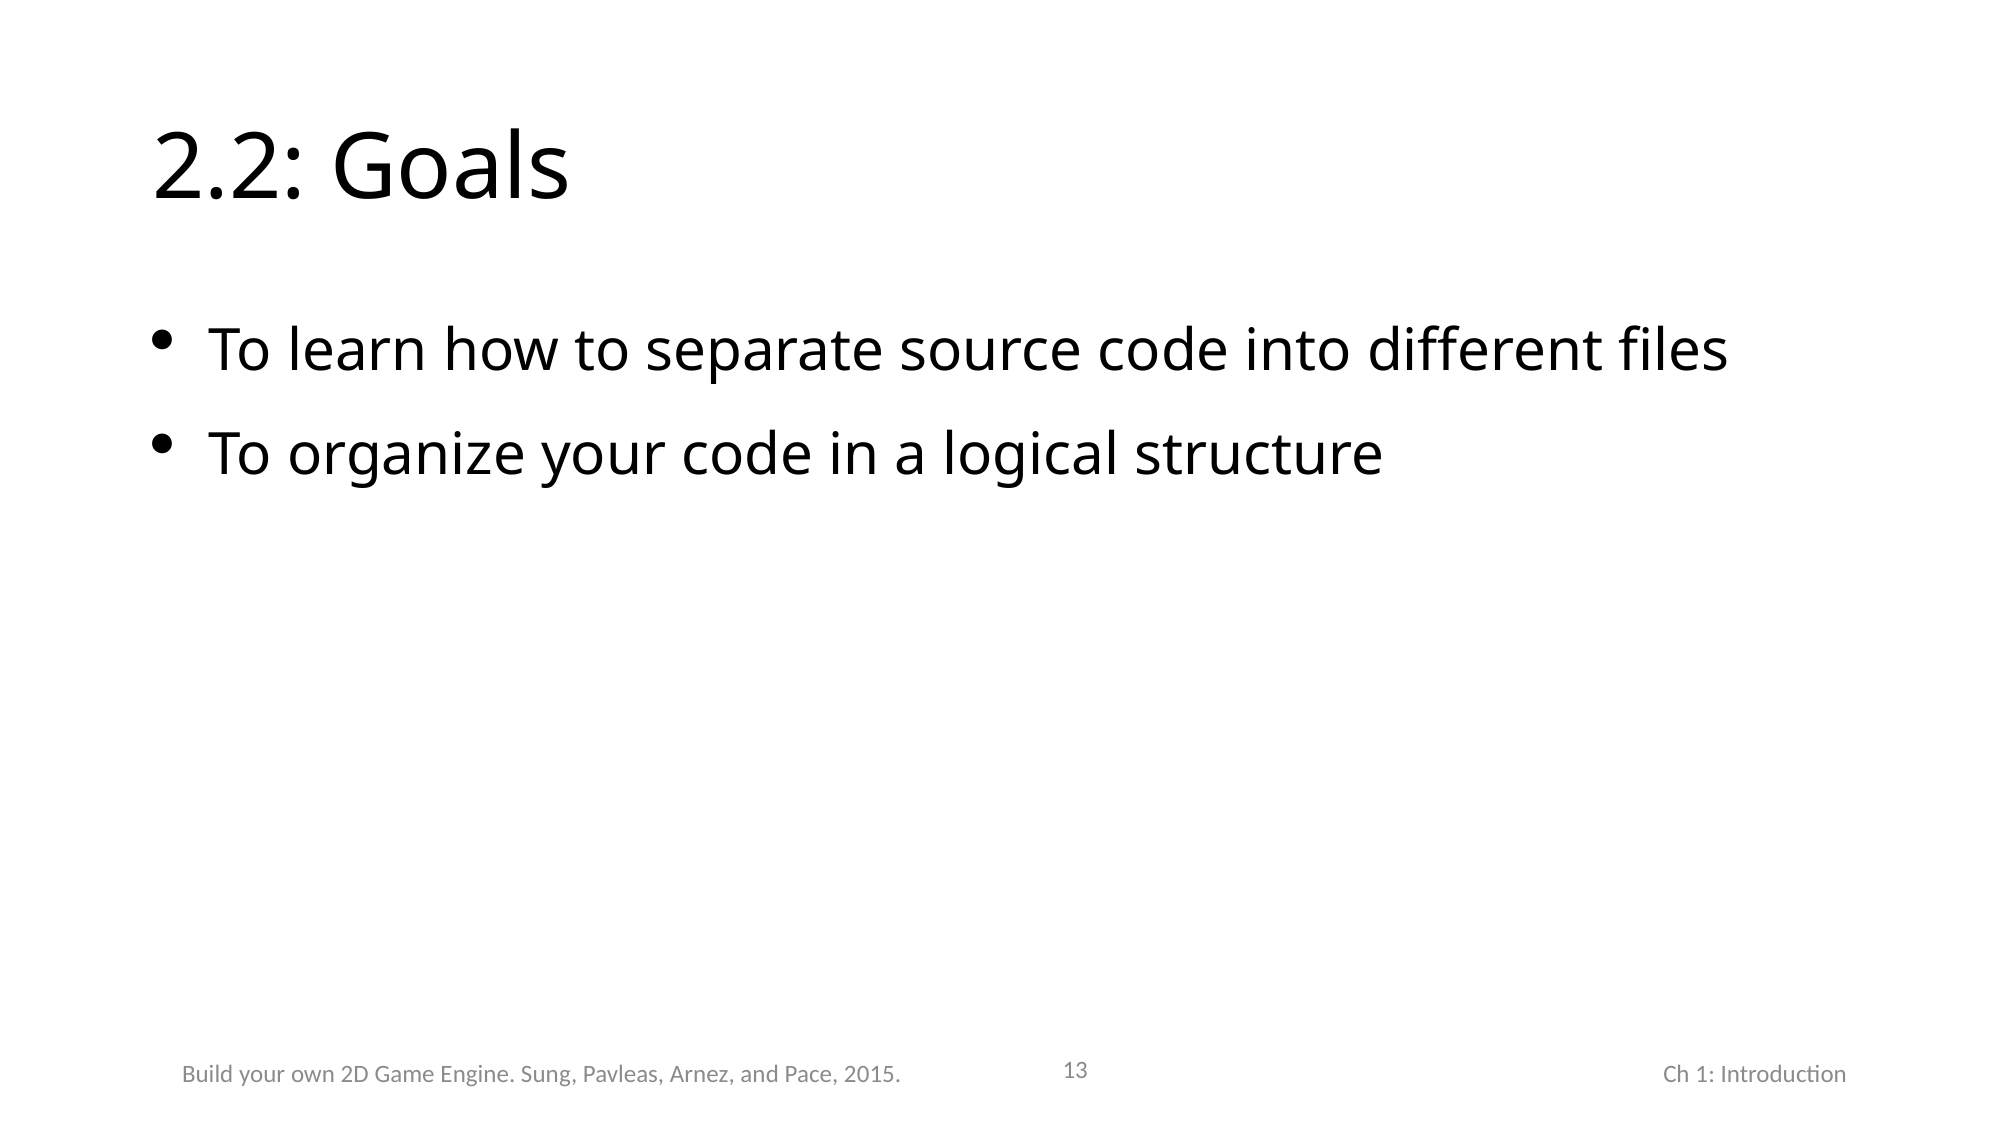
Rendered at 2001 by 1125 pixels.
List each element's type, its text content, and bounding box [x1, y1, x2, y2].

list To learn how to separate source code into different files To organize your code in a logical structure [137, 299, 1863, 1014]
title 2.2: Goals [137, 59, 1863, 278]
